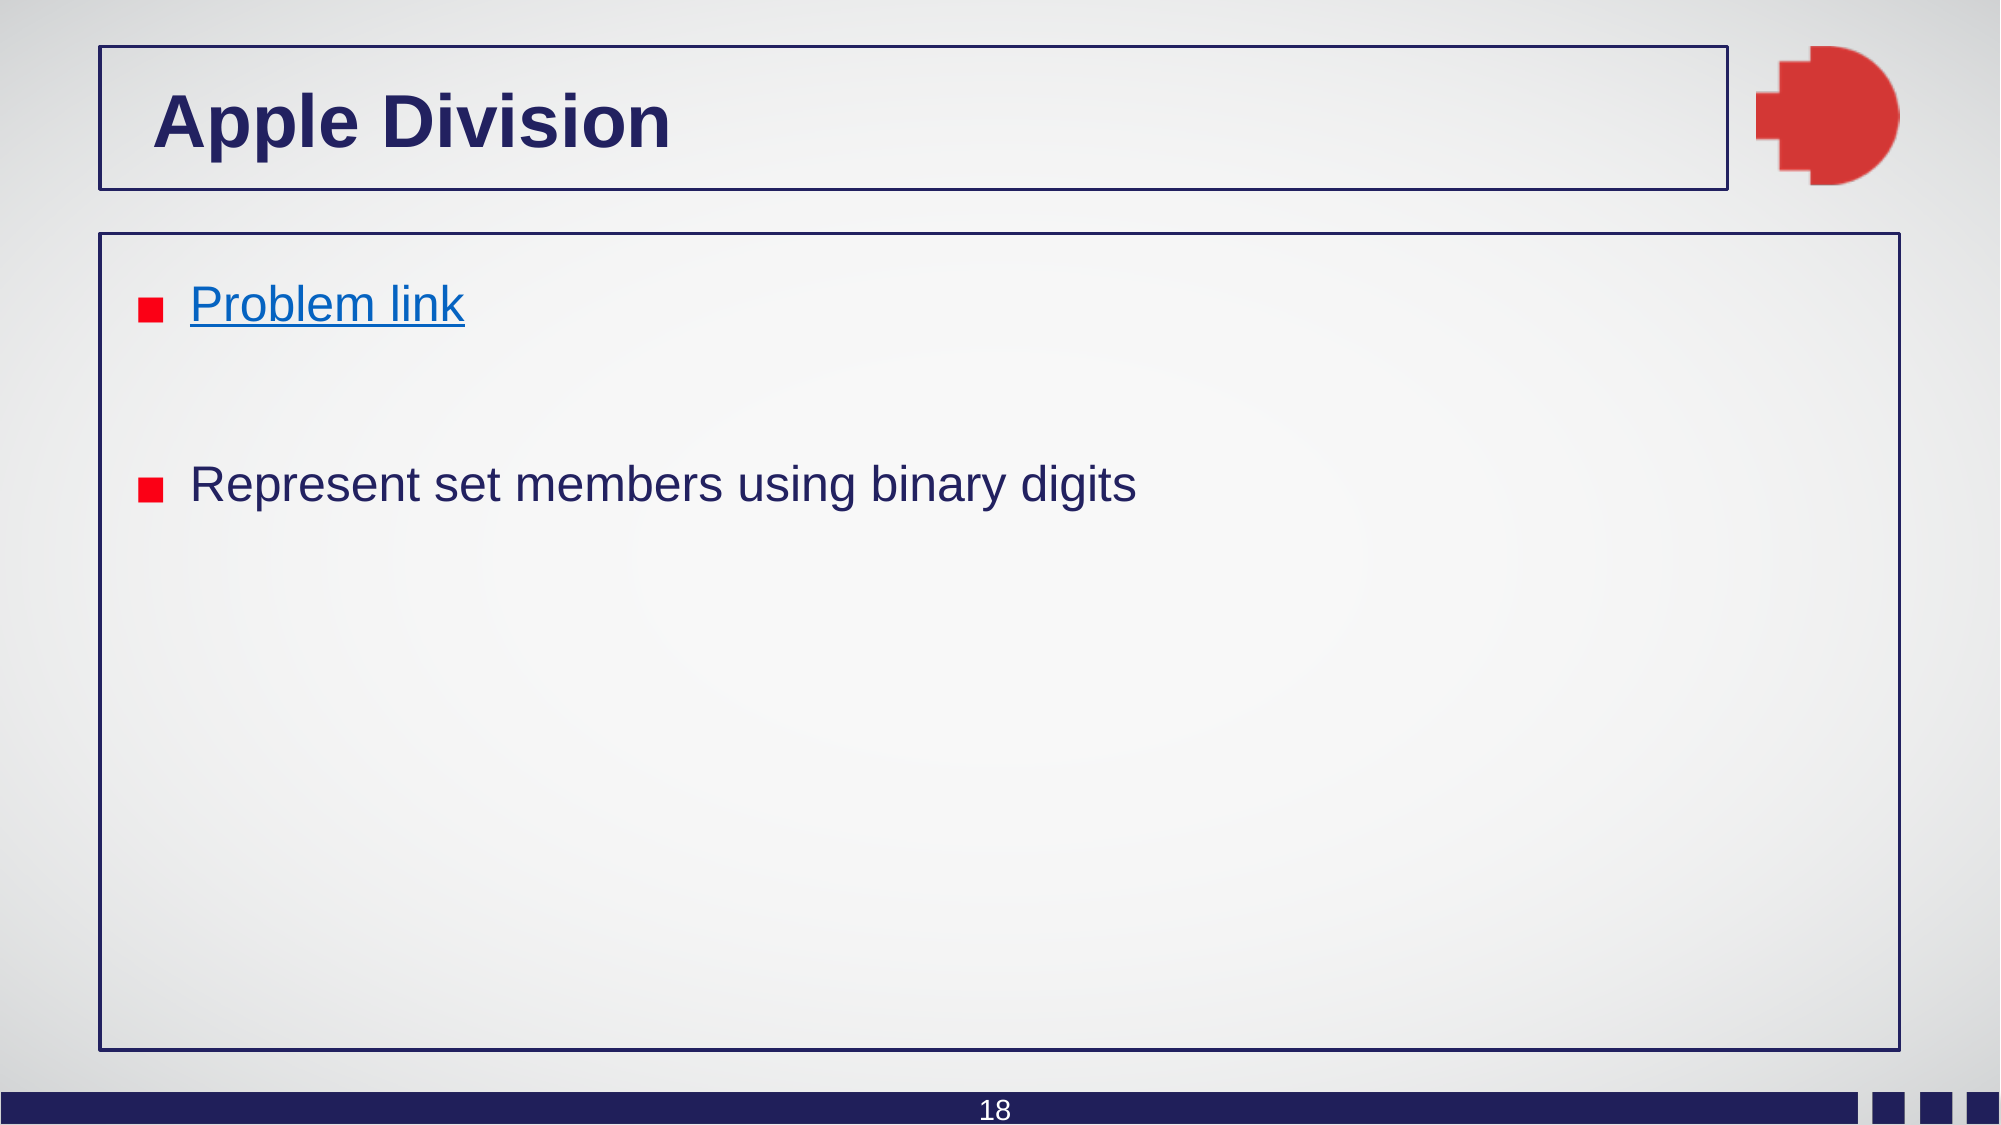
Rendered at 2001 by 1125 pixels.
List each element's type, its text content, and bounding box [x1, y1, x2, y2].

slide_number 18 [964, 1083, 1036, 1125]
list Apple Division [98, 45, 1729, 191]
picture [0, 0, 2000, 1125]
list Problem link Represent set members using binary digits [98, 232, 1901, 1052]
